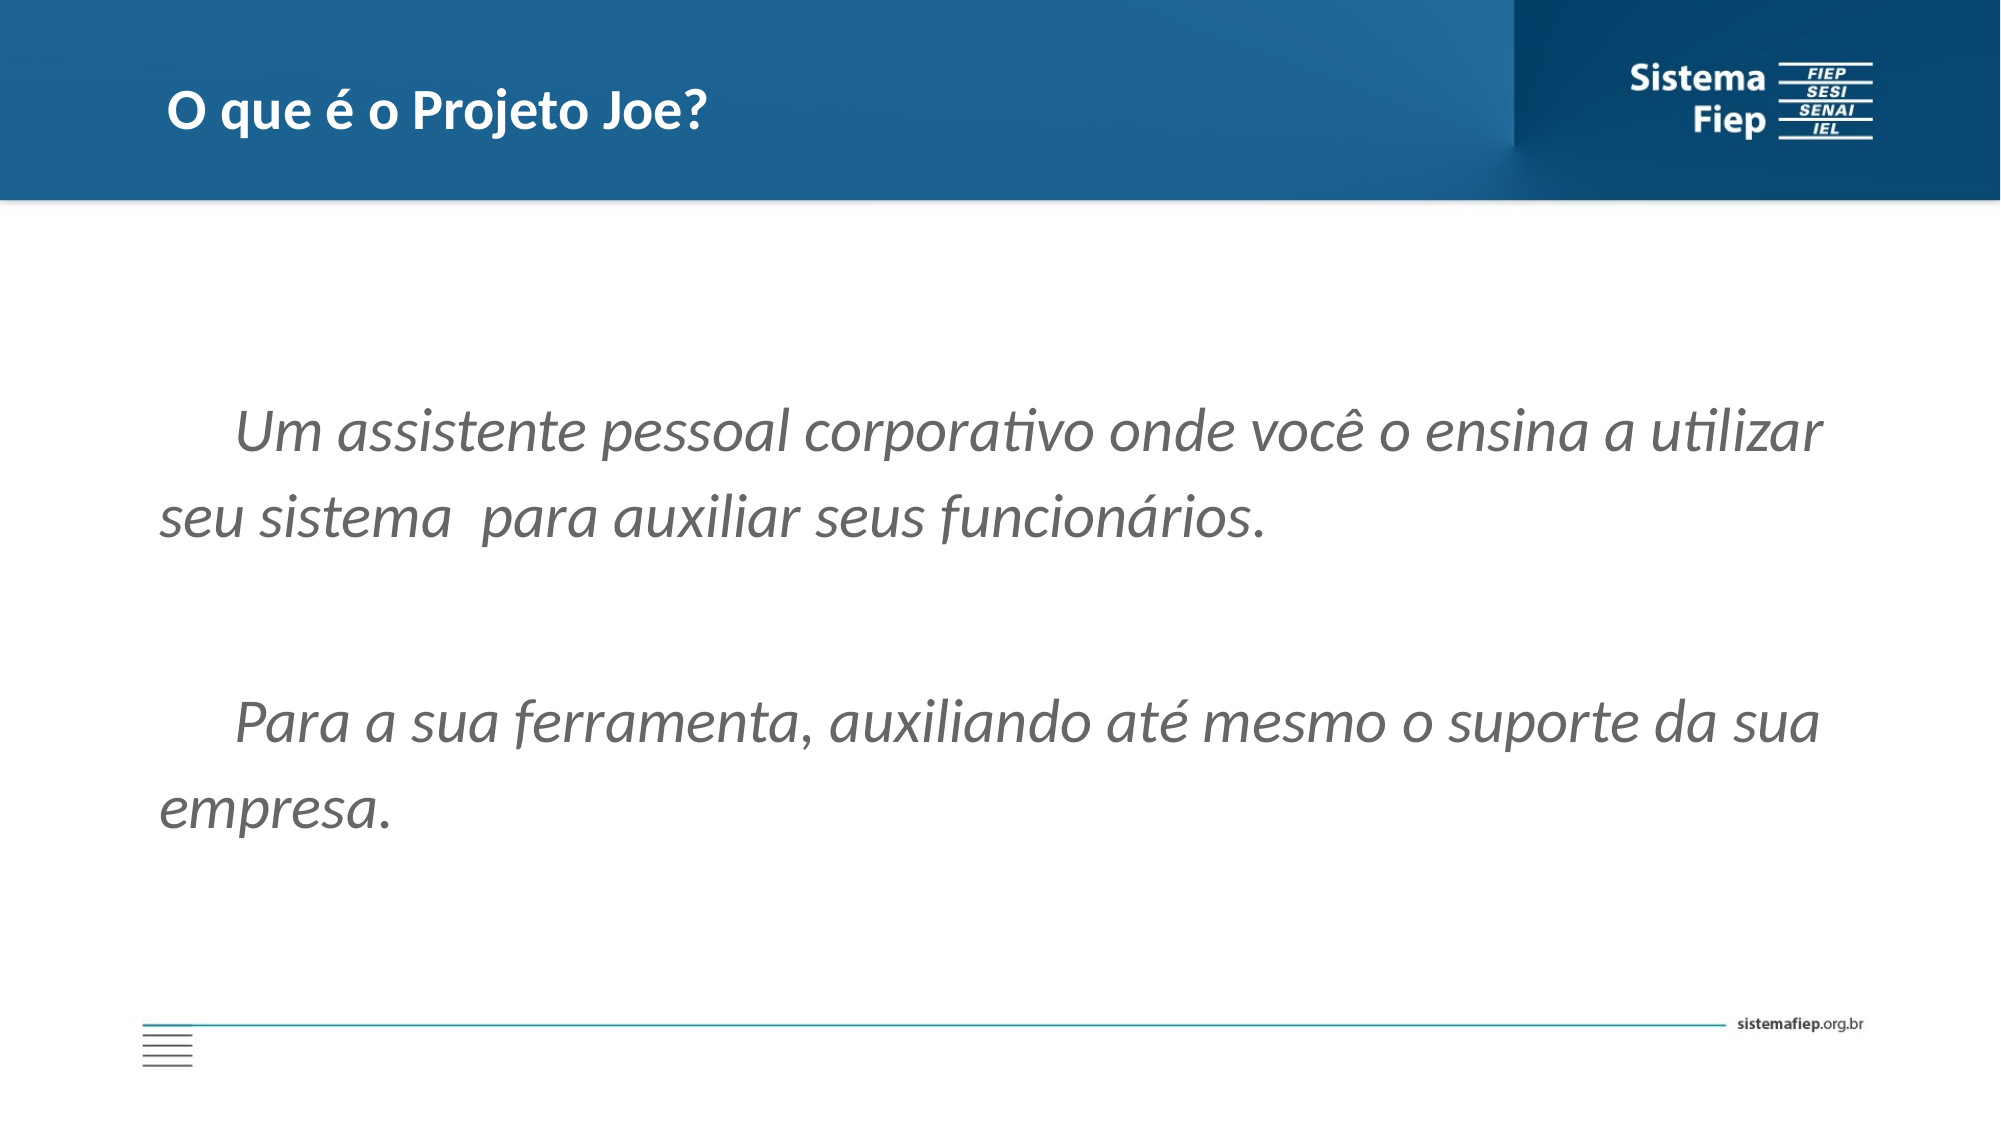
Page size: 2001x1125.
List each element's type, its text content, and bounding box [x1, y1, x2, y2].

list Um assistente pessoal corporativo onde você o ensina a utilizar seu sistema para auxiliar seus funcionários. Para a sua ferramenta, auxiliando até mesmo o suporte da sua empresa. [144, 213, 1870, 1005]
picture [0, 0, 2001, 1125]
title O que é o Projeto Joe? [152, 72, 1489, 191]
